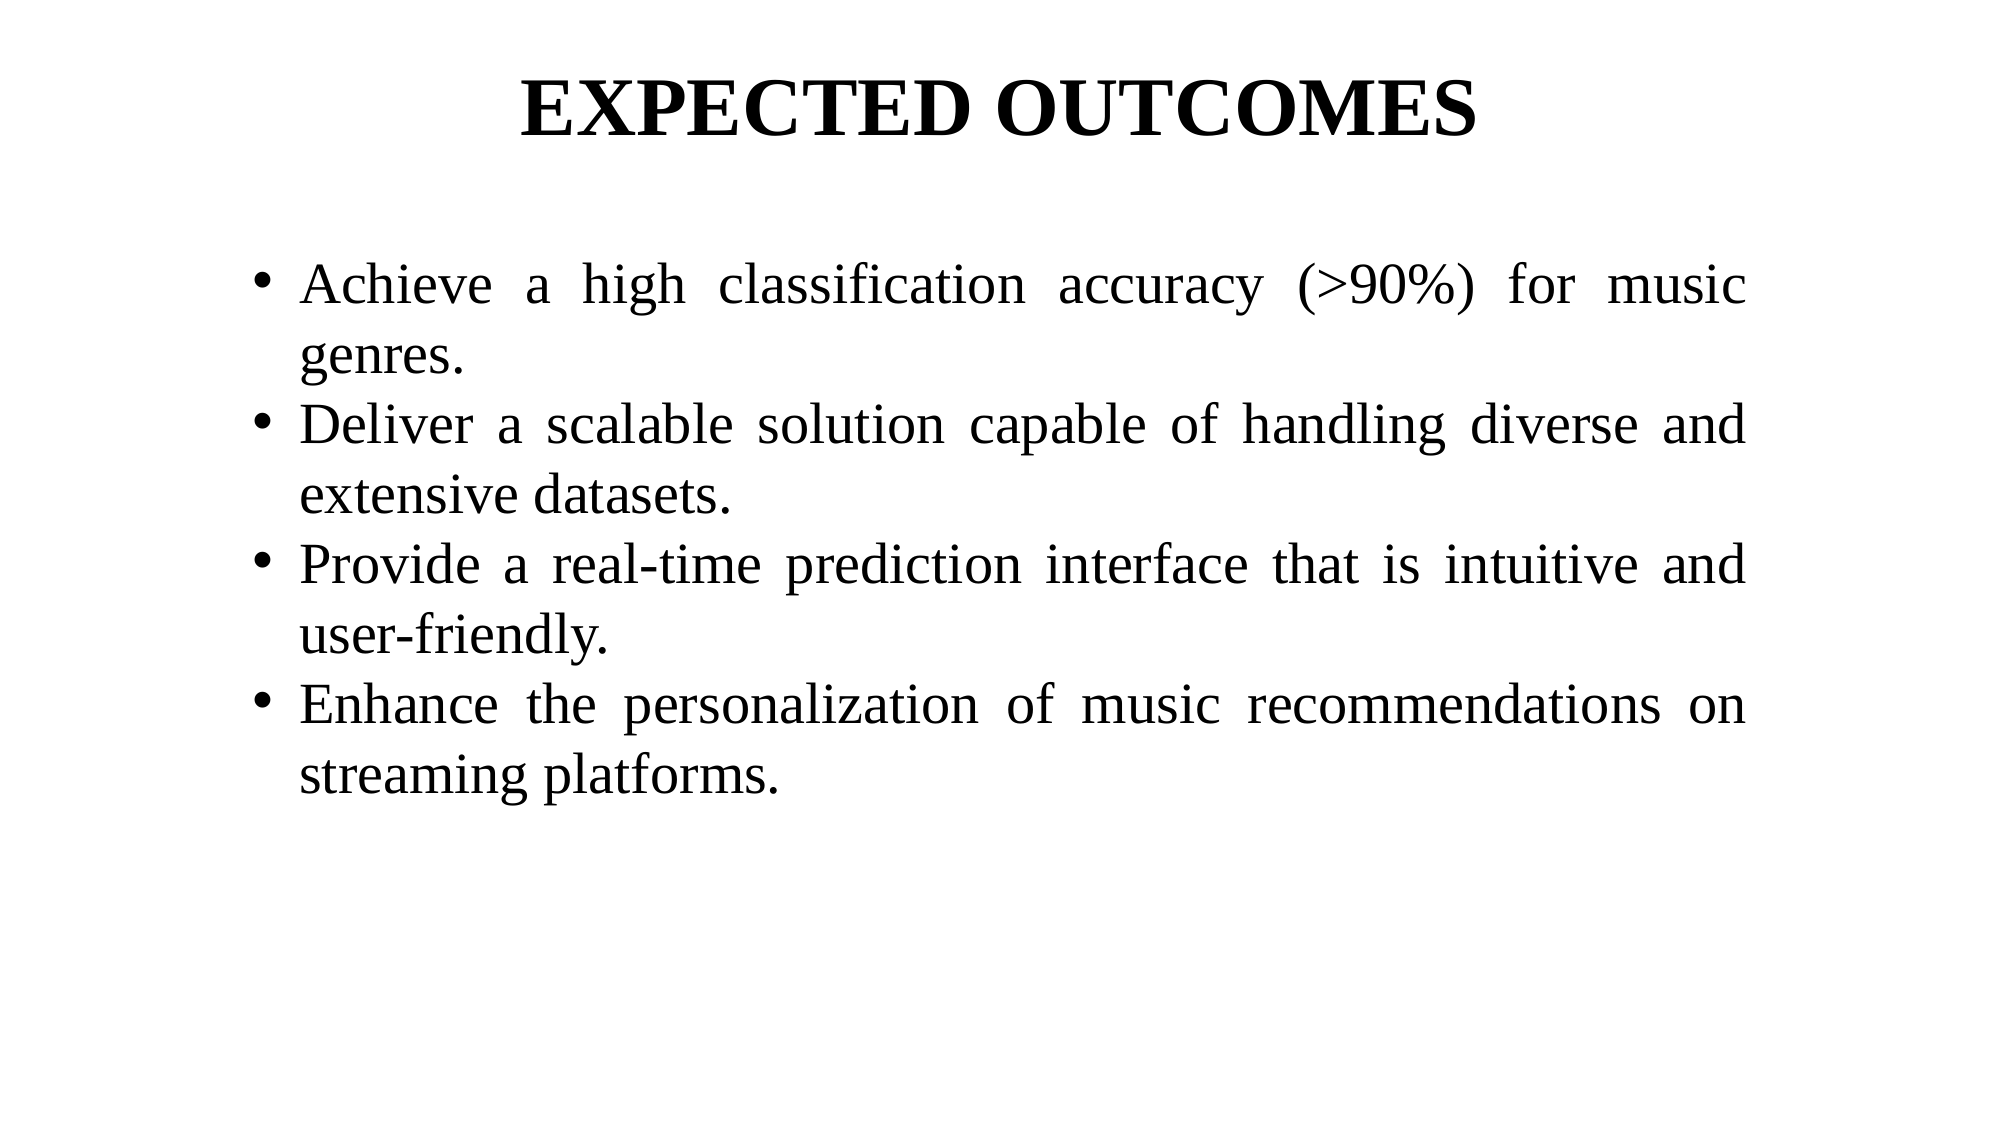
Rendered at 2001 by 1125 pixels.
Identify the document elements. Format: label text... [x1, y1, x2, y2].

text_box Achieve a high classification accuracy (>90%) for music genres. Deliver a scalable solution capable of handling diverse and extensive datasets. Provide a real-time prediction interface that is intuitive and user-friendly. Enhance the personalization of music recommendations on streaming platforms. [237, 237, 1763, 813]
text_box EXPECTED OUTCOMES [99, 45, 1900, 163]
